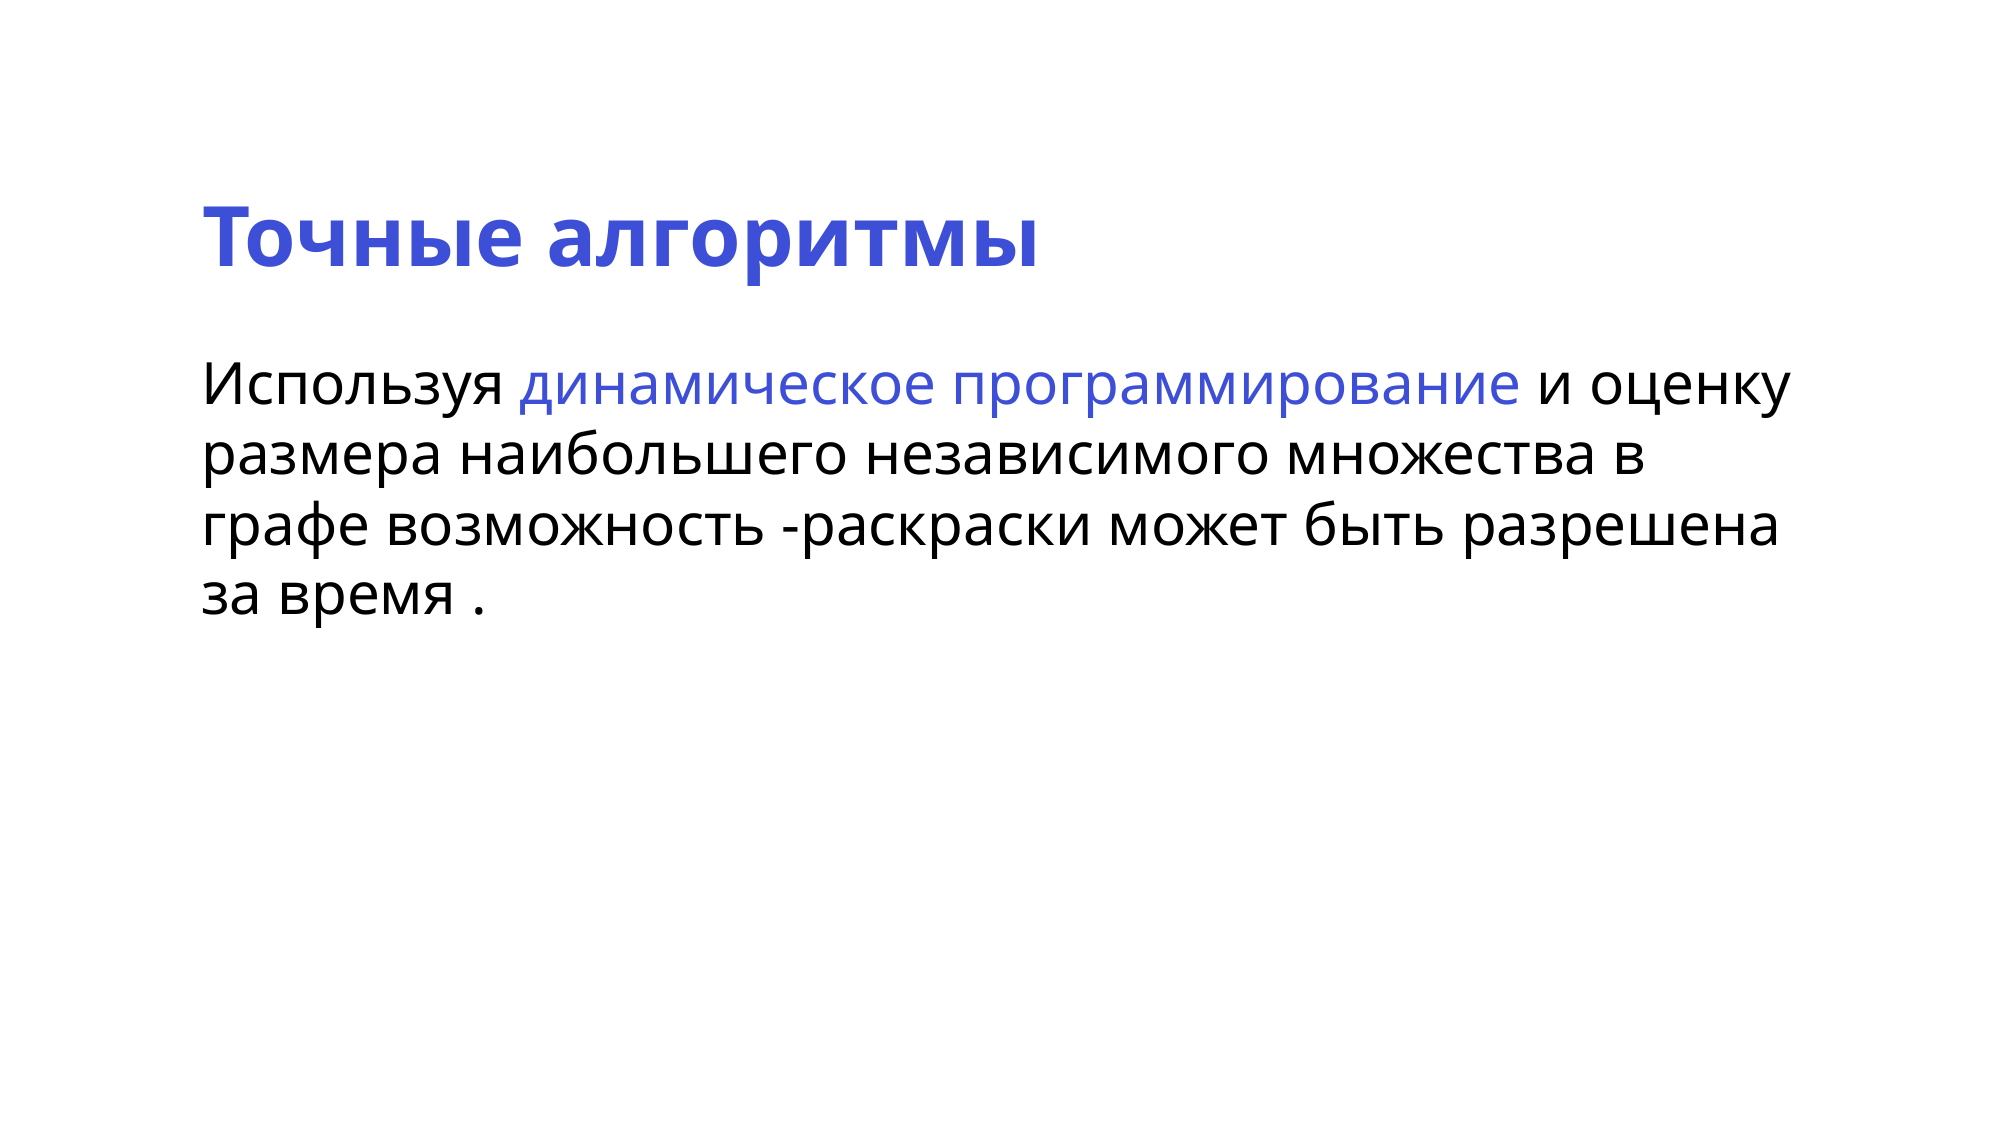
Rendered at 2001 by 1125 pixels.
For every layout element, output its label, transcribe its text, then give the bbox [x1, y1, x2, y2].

text_box Точные алгоритмы [187, 187, 1816, 307]
